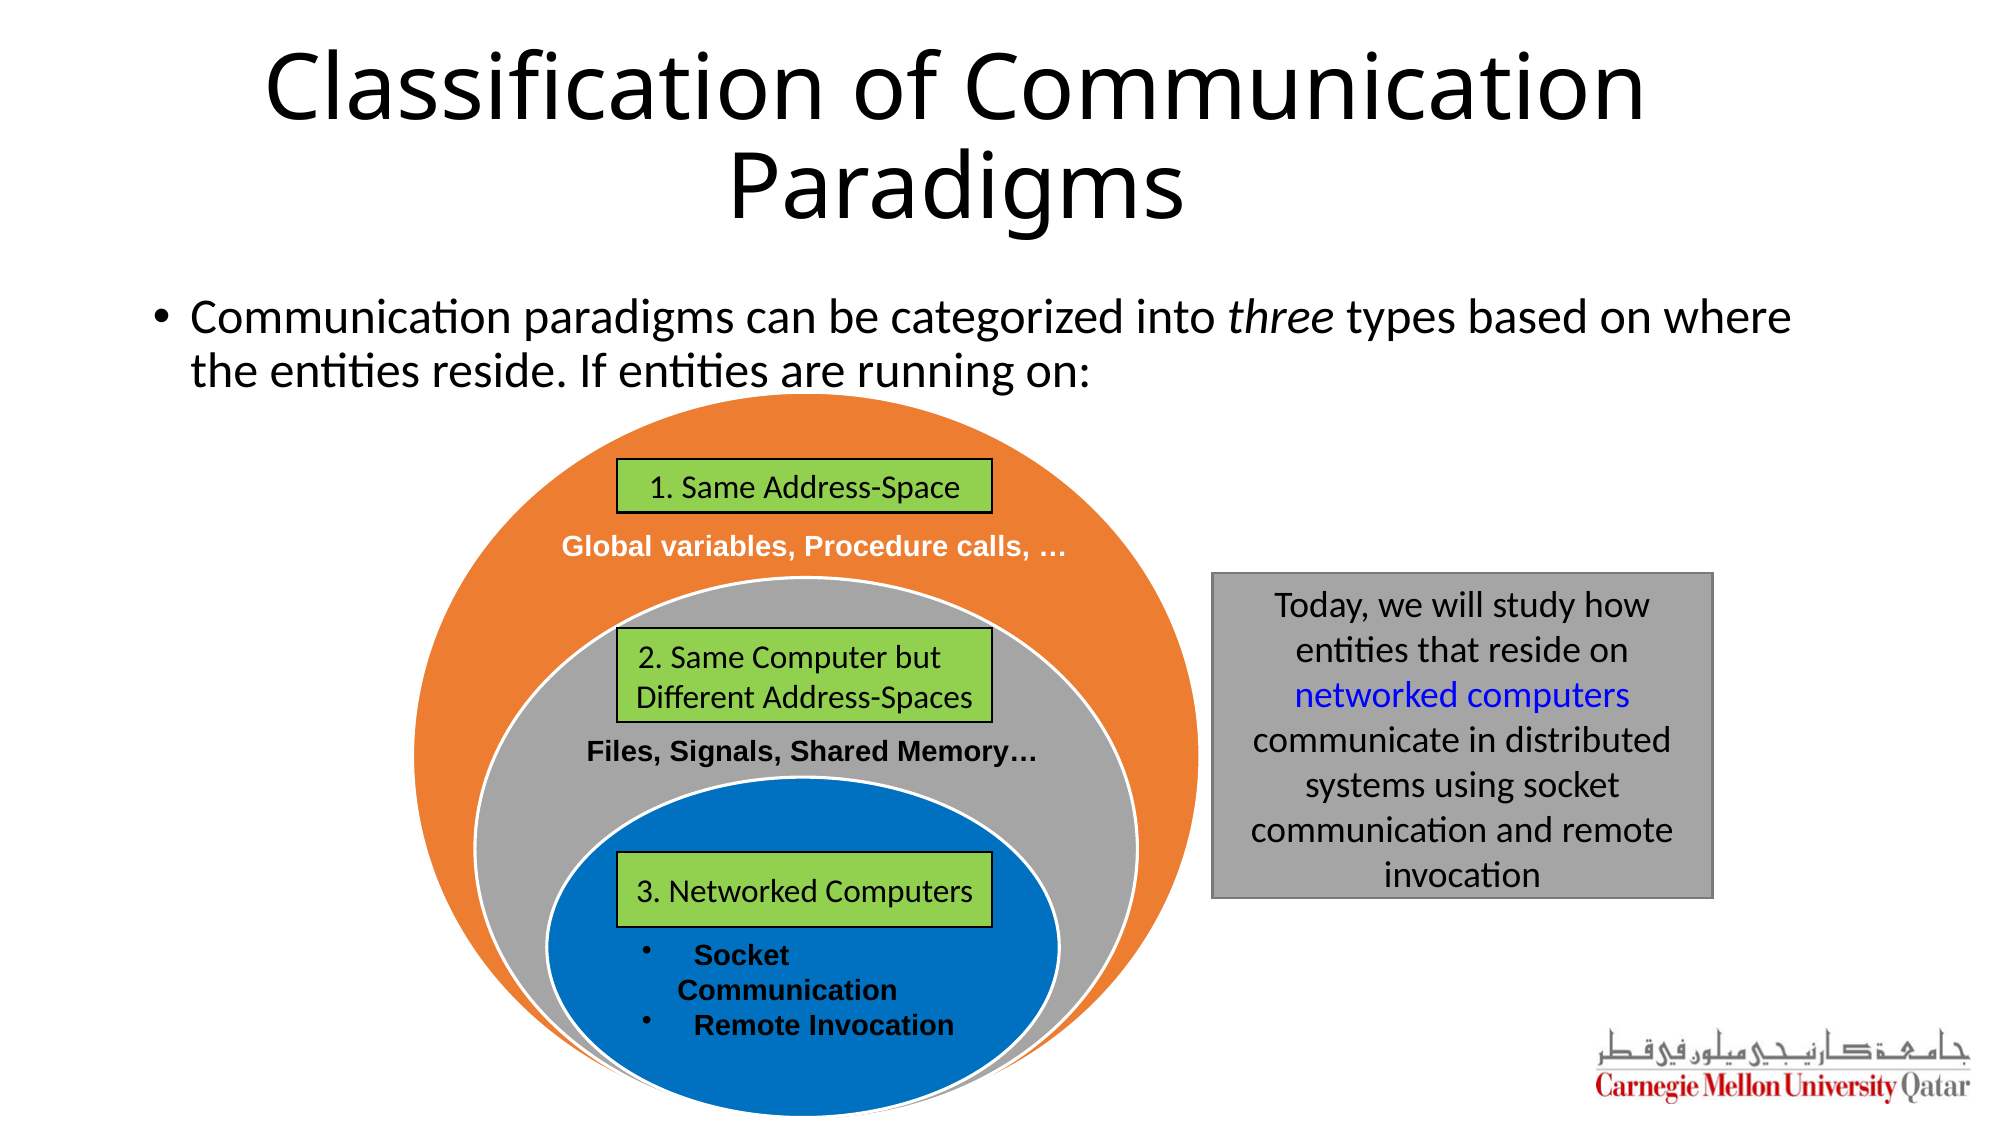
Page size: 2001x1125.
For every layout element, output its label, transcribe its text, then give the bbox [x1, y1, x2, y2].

title Classification of Communication Paradigms [138, 52, 1775, 226]
picture [1596, 1027, 1971, 1104]
list Communication paradigms can be categorized into three types based on where the entities reside. If entities are running on: [138, 283, 1825, 421]
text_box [249, 392, 1363, 1121]
text_box Today, we will study how entities that reside on networked computers communicate in distributed systems using socket communication and remote invocation [1363, 572, 1714, 899]
